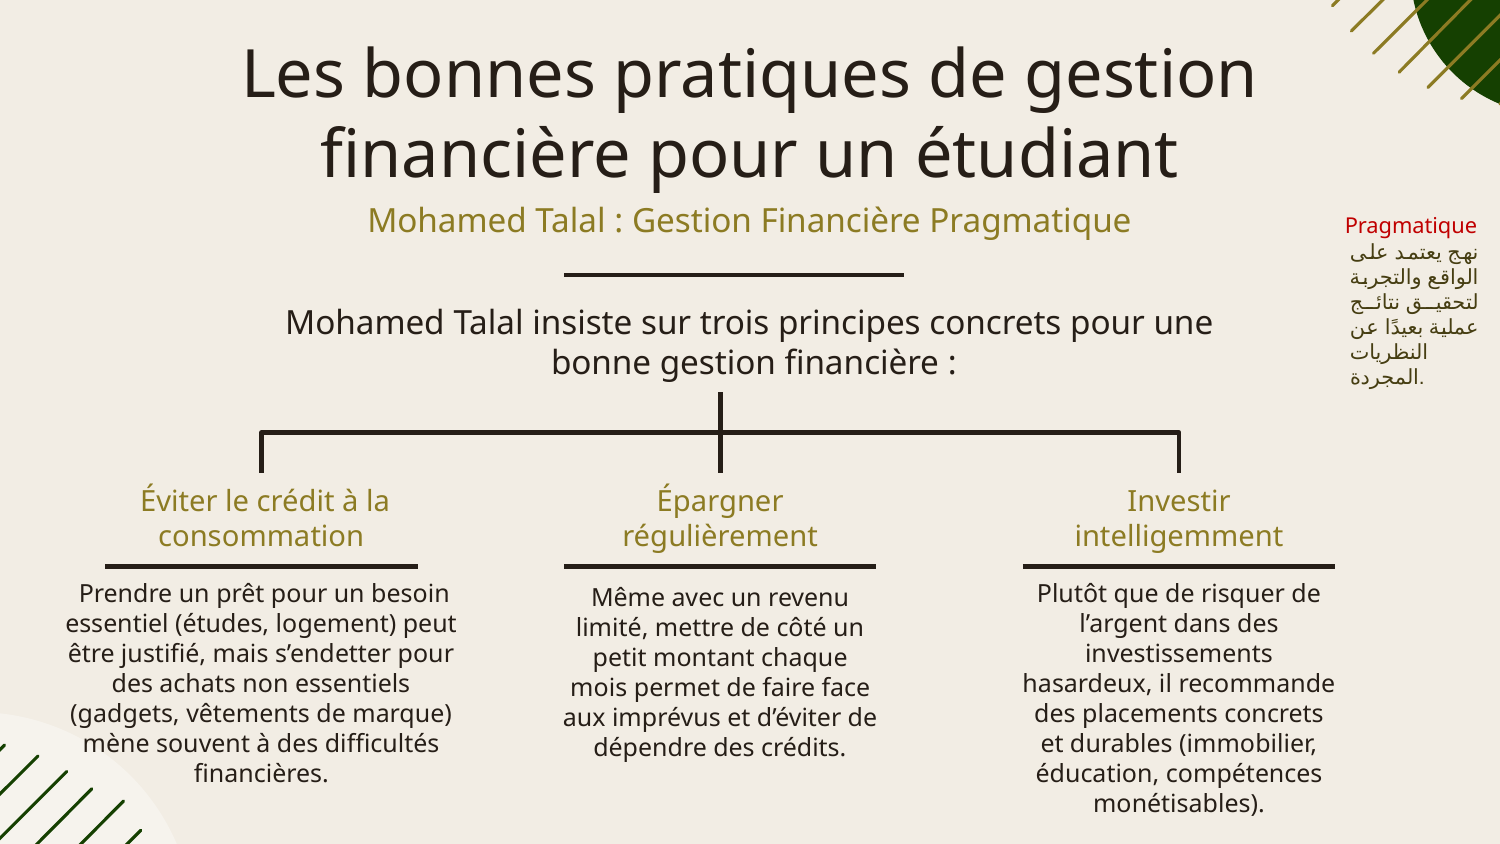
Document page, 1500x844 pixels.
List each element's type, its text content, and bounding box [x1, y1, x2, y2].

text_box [1004, 472, 1354, 619]
title Les bonnes pratiques de gestion financière pour un étudiant [116, 15, 1383, 132]
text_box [908, 202, 991, 663]
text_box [449, 202, 532, 663]
text_box نهج يعتمد على الواقع والتجربة لتحقيق نتائج عملية بعيدًا عن النظريات المجردة. [1387, 246, 1494, 397]
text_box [545, 472, 895, 623]
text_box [116, 160, 1384, 397]
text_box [47, 472, 444, 619]
text_box Pragmatique [1388, 204, 1500, 246]
